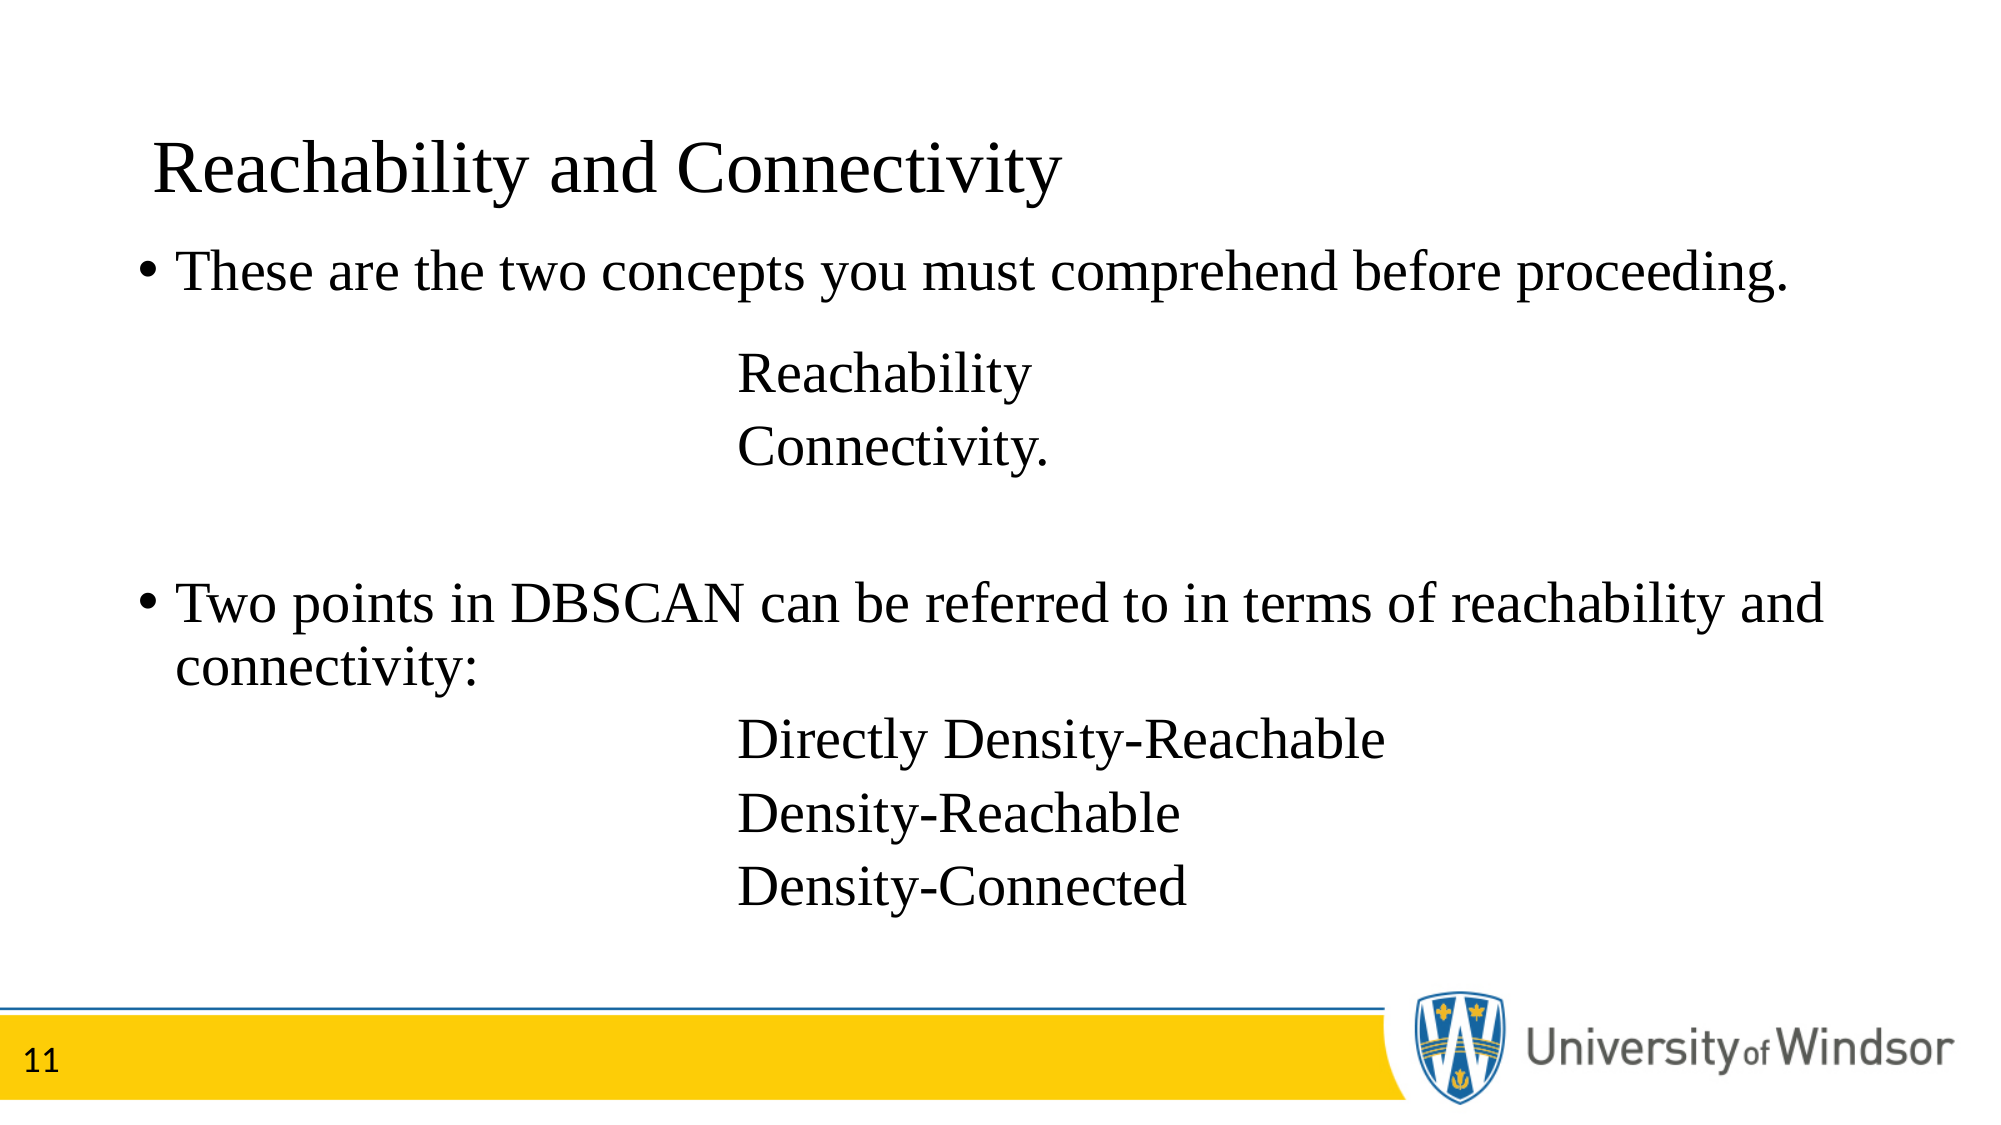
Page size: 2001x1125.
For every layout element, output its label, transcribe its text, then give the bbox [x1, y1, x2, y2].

picture [0, 974, 2000, 1125]
title Reachability and Connectivity [137, 59, 1863, 278]
list These are the two concepts you must comprehend before proceeding. Reachability Connectivity. Two points in DBSCAN can be referred to in terms of reachability and connectivity: Directly Density-Reachable Density-Reachable Density-Connected [122, 232, 1848, 947]
slide_number 11 [7, 1027, 500, 1097]
